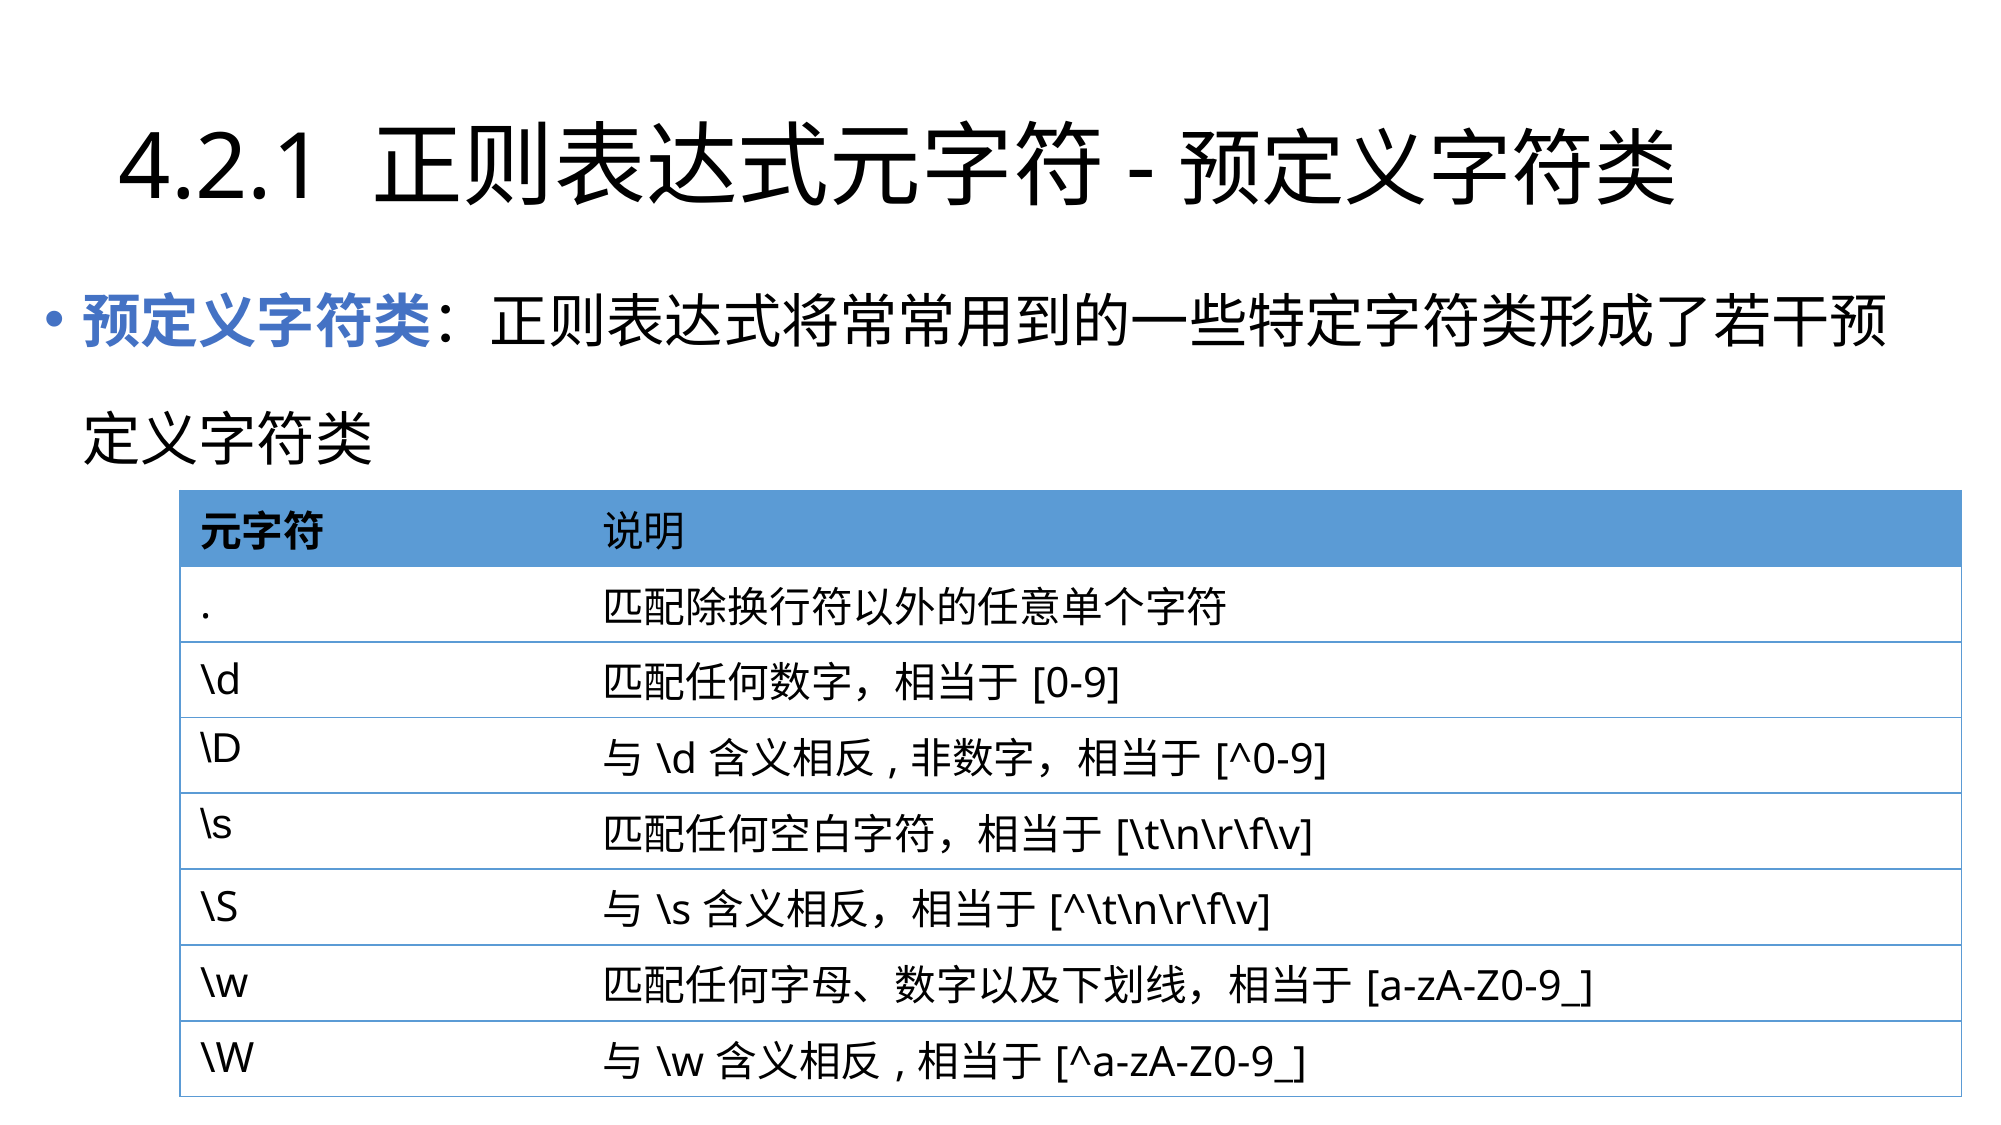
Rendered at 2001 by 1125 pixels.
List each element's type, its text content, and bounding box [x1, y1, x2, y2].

table_cell 匹配除换行符以外的任意单个字符 [582, 567, 1961, 641]
table_cell 与\w含义相反,相当于[^a-zA-Z0-9_] [582, 1022, 1961, 1096]
table_cell 匹配任何字母、数字以及下划线，相当于[a-zA-Z0-9_] [582, 946, 1961, 1020]
table_header 元字符 [181, 492, 582, 565]
table_cell \s [181, 794, 582, 868]
table_cell \S [181, 870, 582, 944]
table_cell 匹配任何数字，相当于[0-9] [582, 643, 1961, 717]
table_header 说明 [582, 492, 1961, 565]
title 4.2.1 正则表达式元字符-预定义字符类 [100, 59, 1943, 278]
table_cell \w [181, 946, 582, 1020]
table_cell \d [181, 643, 582, 717]
table_cell 与\s含义相反，相当于[^\t\n\r\f\v] [582, 870, 1961, 944]
table_cell \W [181, 1022, 582, 1096]
table_cell . [181, 567, 582, 641]
table_cell 匹配任何空白字符，相当于[\t\n\r\f\v] [582, 794, 1961, 868]
table_cell \D [181, 718, 582, 792]
list 预定义字符类：正则表达式将常常用到的一些特定字符类形成了若干预定义字符类 [27, 226, 1915, 1066]
table_cell 与\d含义相反,非数字，相当于[^0-9] [582, 718, 1961, 792]
